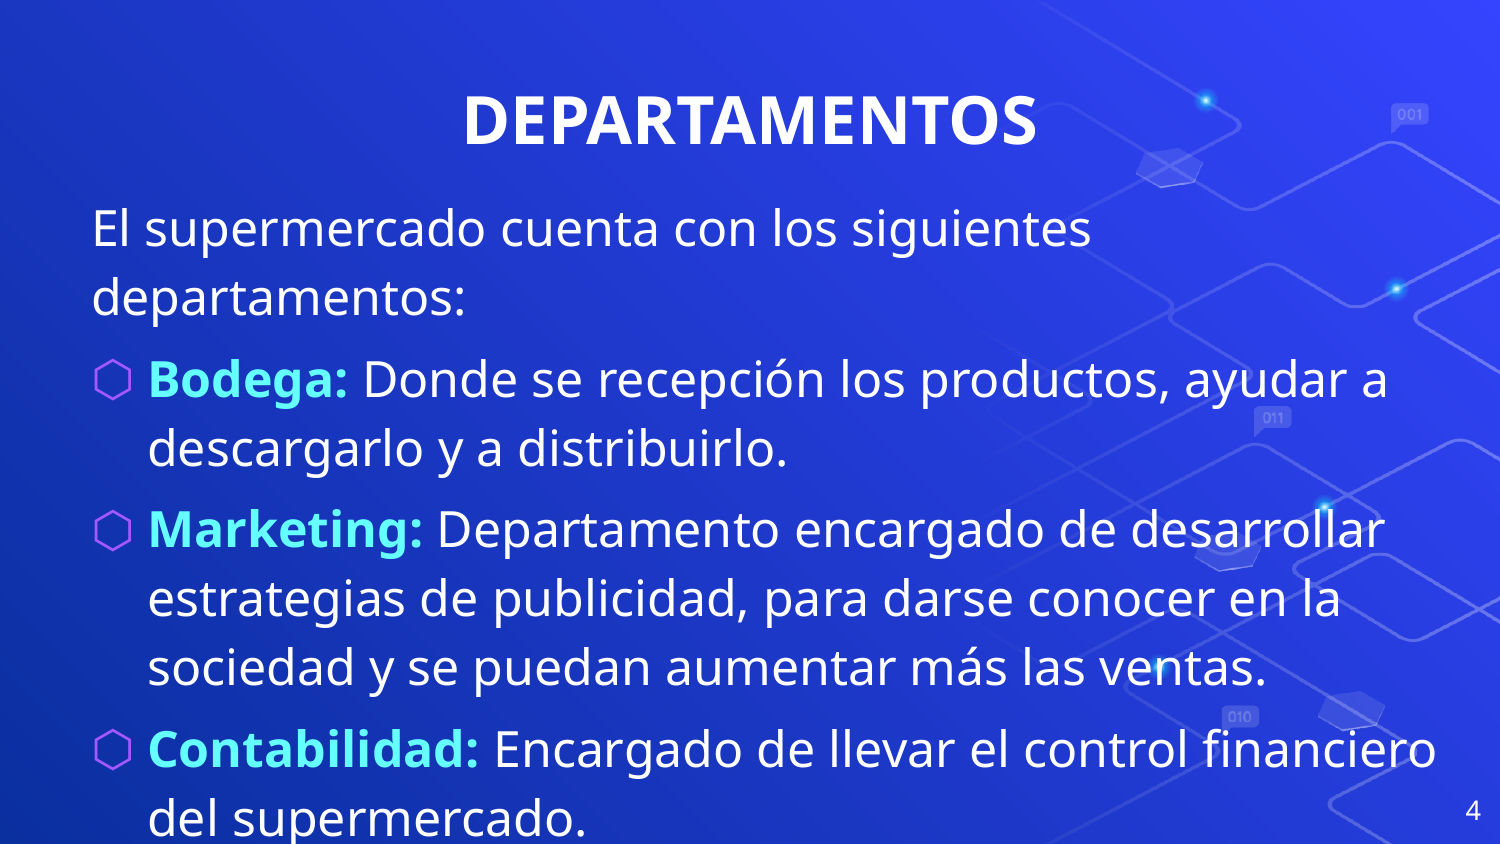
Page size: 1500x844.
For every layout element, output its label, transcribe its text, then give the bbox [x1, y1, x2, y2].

title DEPARTAMENTOS [256, 17, 1244, 159]
slide_number 4 [1391, 779, 1482, 844]
picture [0, 0, 1500, 844]
list El supermercado cuenta con los siguientes departamentos: Bodega: Donde se recepción los productos, ayudar a descargarlo y a distribuirlo. Marketing: Departamento encargado de desarrollar estrategias de publicidad, para darse conocer en la sociedad y se puedan aumentar más las ventas. Contabilidad: Encargado de llevar el control financiero del supermercado. [91, 187, 1458, 754]
